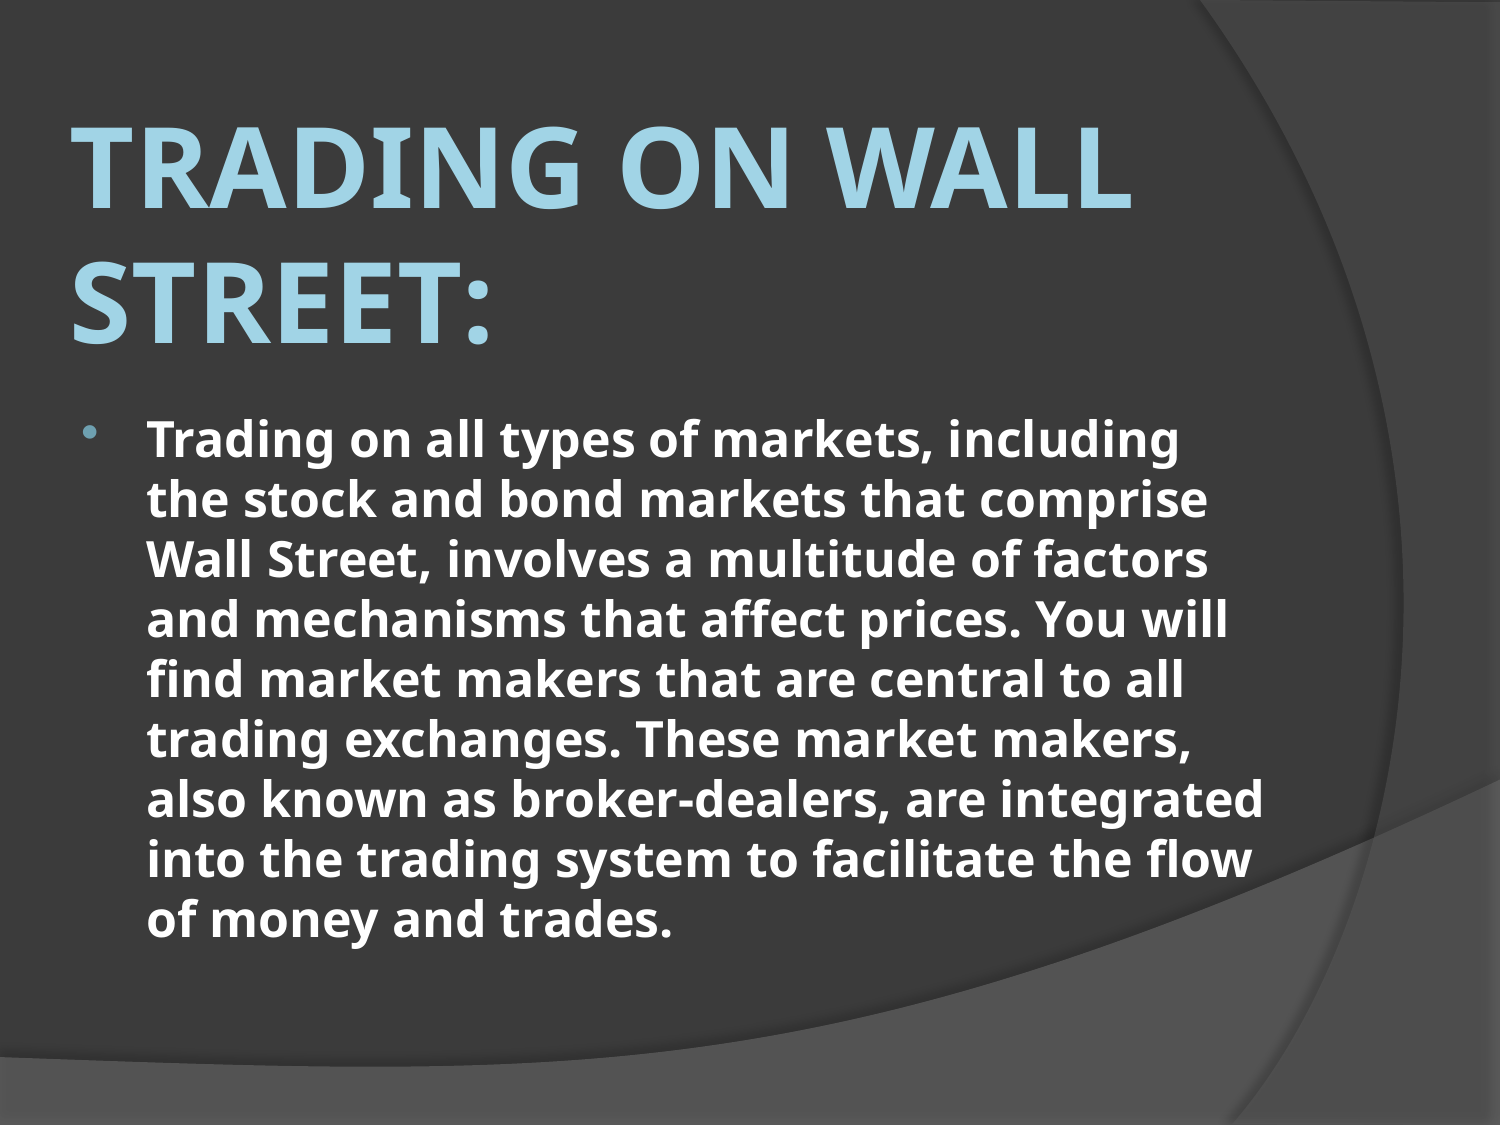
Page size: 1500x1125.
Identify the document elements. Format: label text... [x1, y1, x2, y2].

title trading on WALL STREET: [62, 125, 1288, 338]
list Trading on all types of markets, including the stock and bond markets that comprise Wall Street, involves a multitude of factors and mechanisms that affect prices. You will find market makers that are central to all trading exchanges. These market makers, also known as broker-dealers, are integrated into the trading system to facilitate the flow of money and trades. [62, 399, 1288, 1063]
